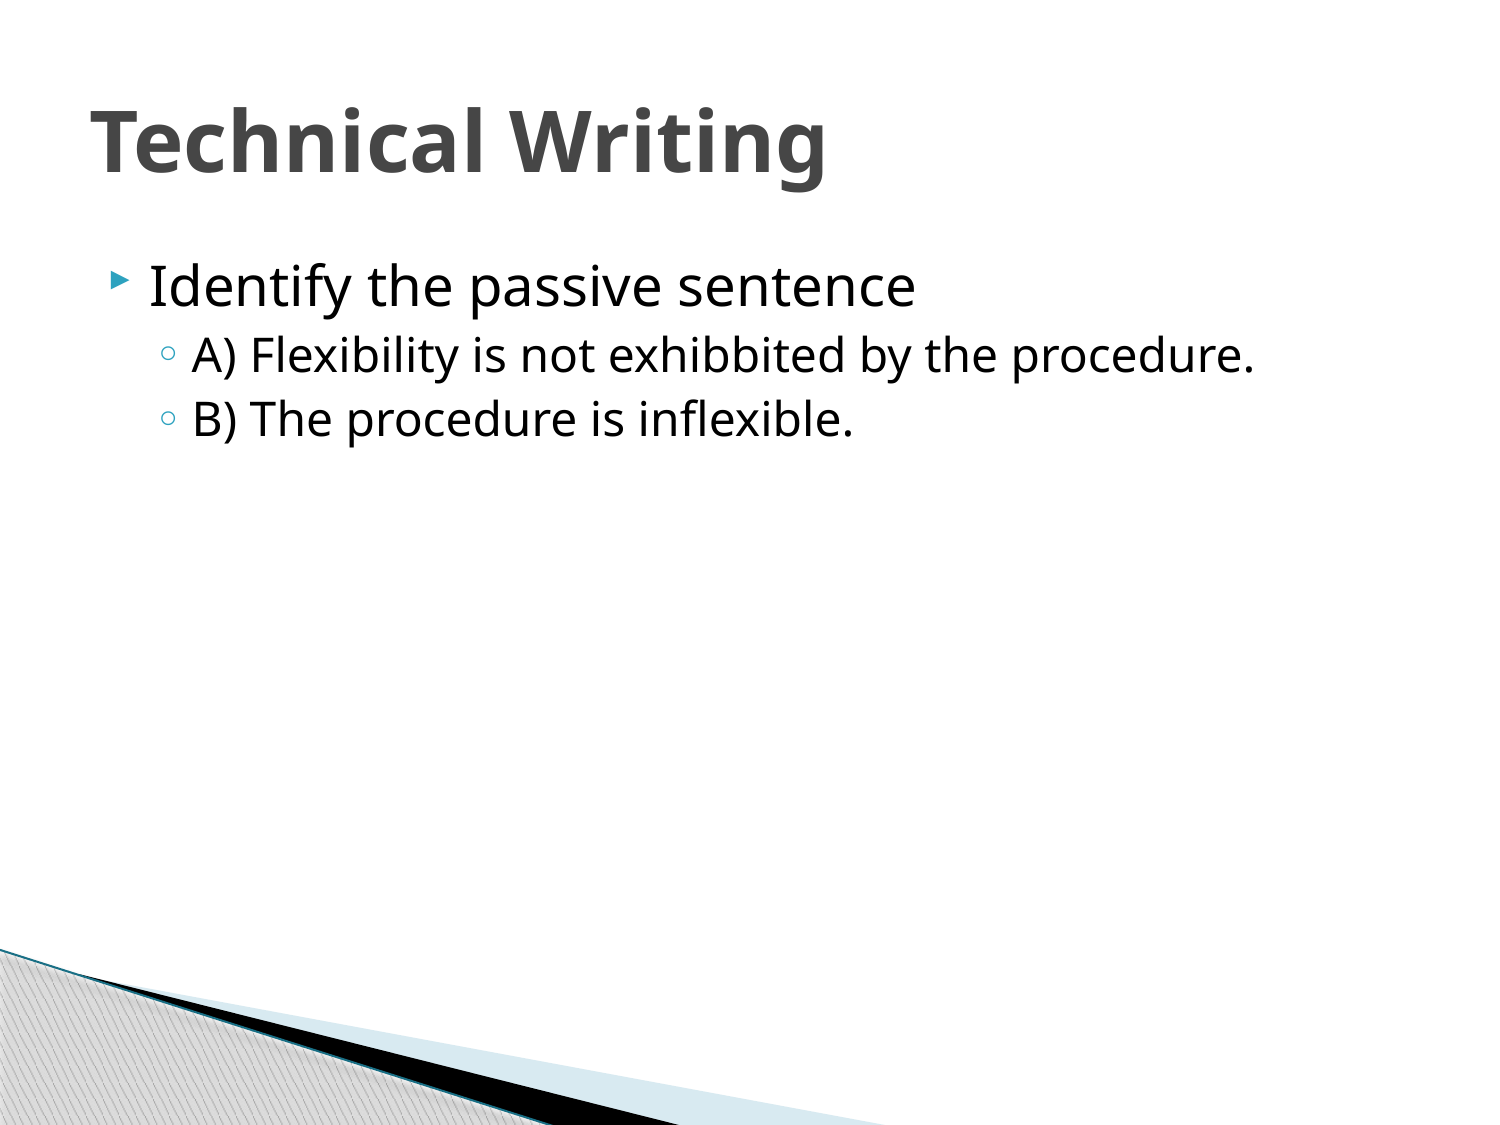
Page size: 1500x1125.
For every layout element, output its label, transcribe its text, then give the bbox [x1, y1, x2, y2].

title Technical Writing [75, 45, 1425, 233]
list Identify the passive sentence A) Flexibility is not exhibbited by the procedure. B) The procedure is inflexible. [75, 243, 1425, 986]
